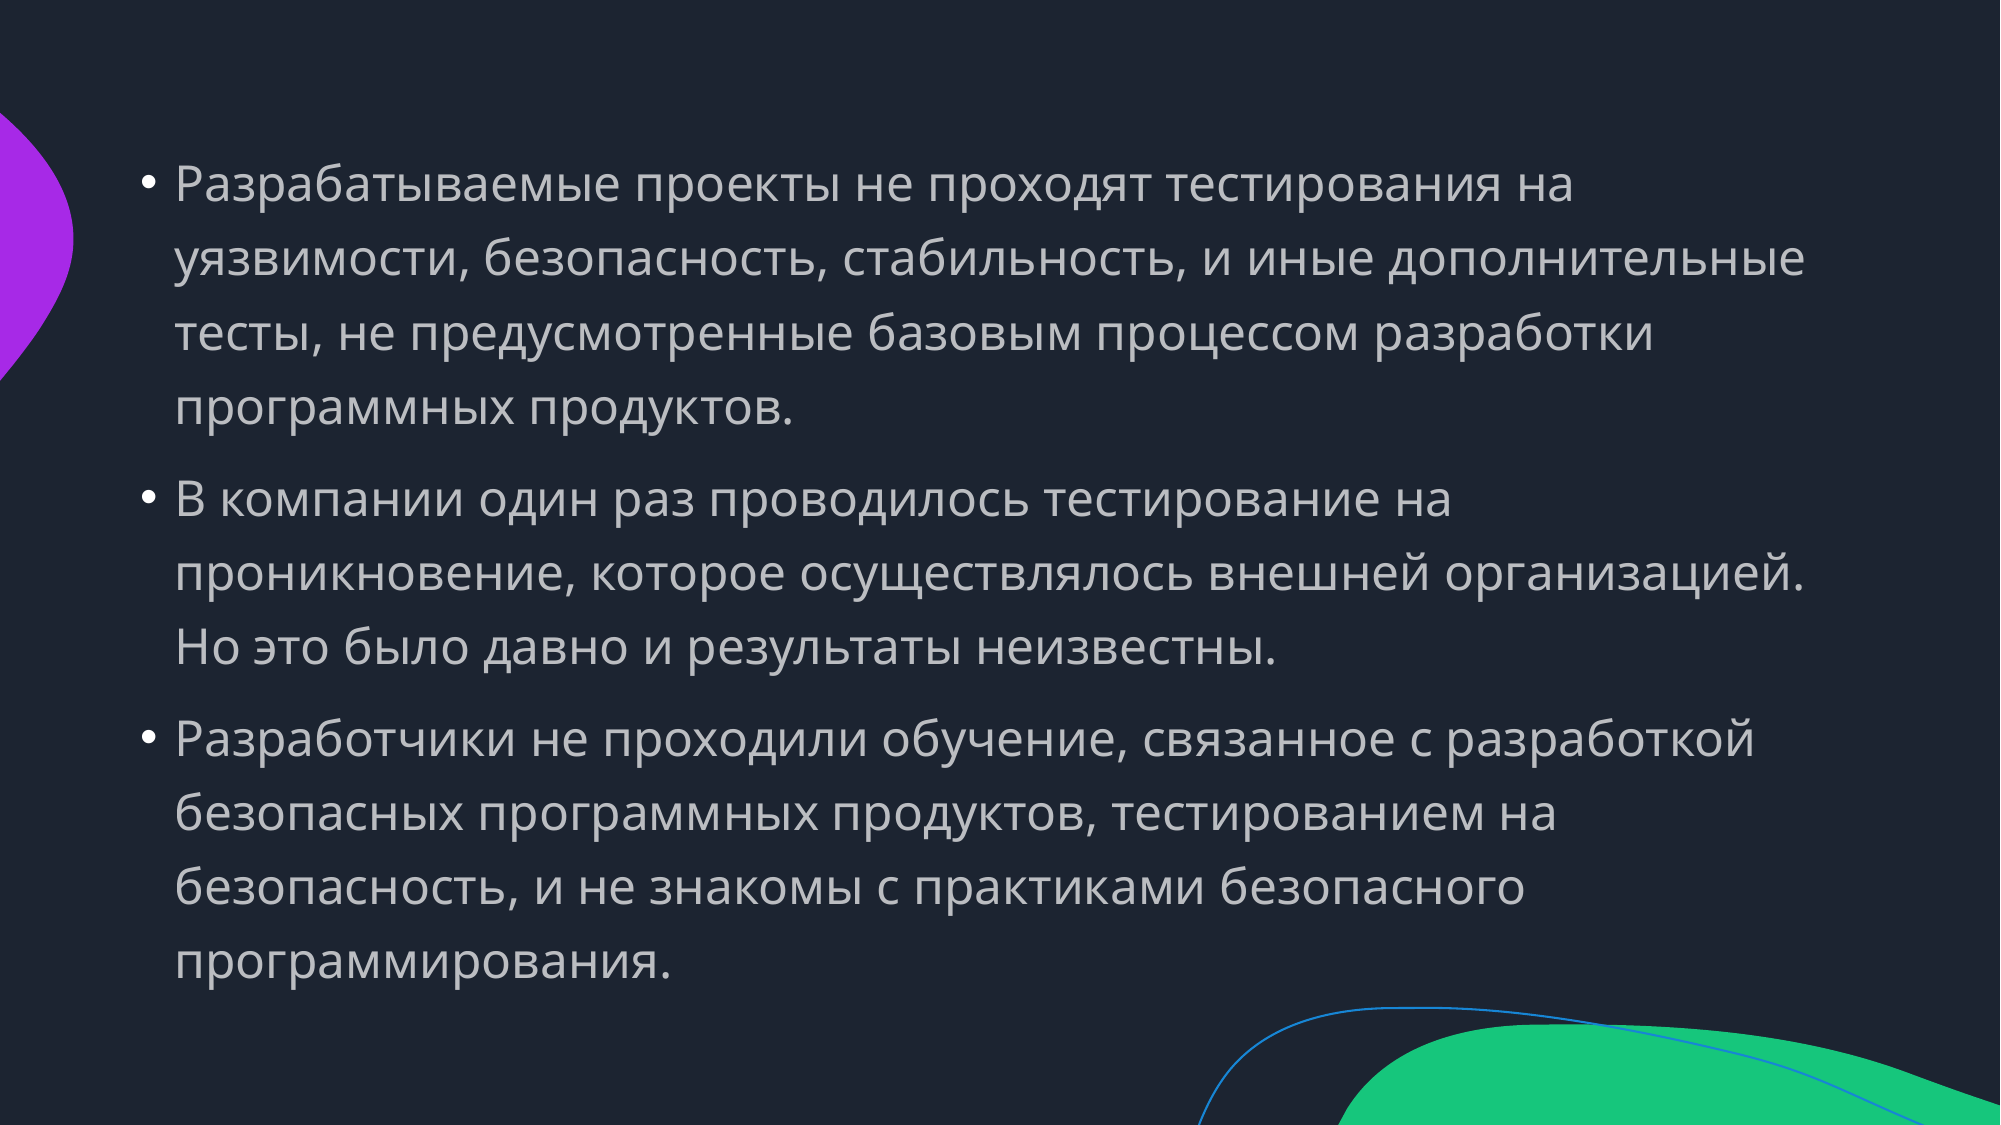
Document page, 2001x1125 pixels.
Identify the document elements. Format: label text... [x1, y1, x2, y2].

list Разрабатываемые проекты не проходят тестирования на уязвимости, безопасность, стабильность, и иные дополнительные тесты, не предусмотренные базовым процессом разработки программных продуктов. В компании один раз проводилось тестирование на проникновение, которое осуществлялось внешней организацией. Но это было давно и результаты неизвестны. Разработчики не проходили обучение, связанное с разработкой безопасных программных продуктов, тестированием на безопасность, и не знакомы с практиками безопасного программирования. [125, 129, 1875, 1002]
